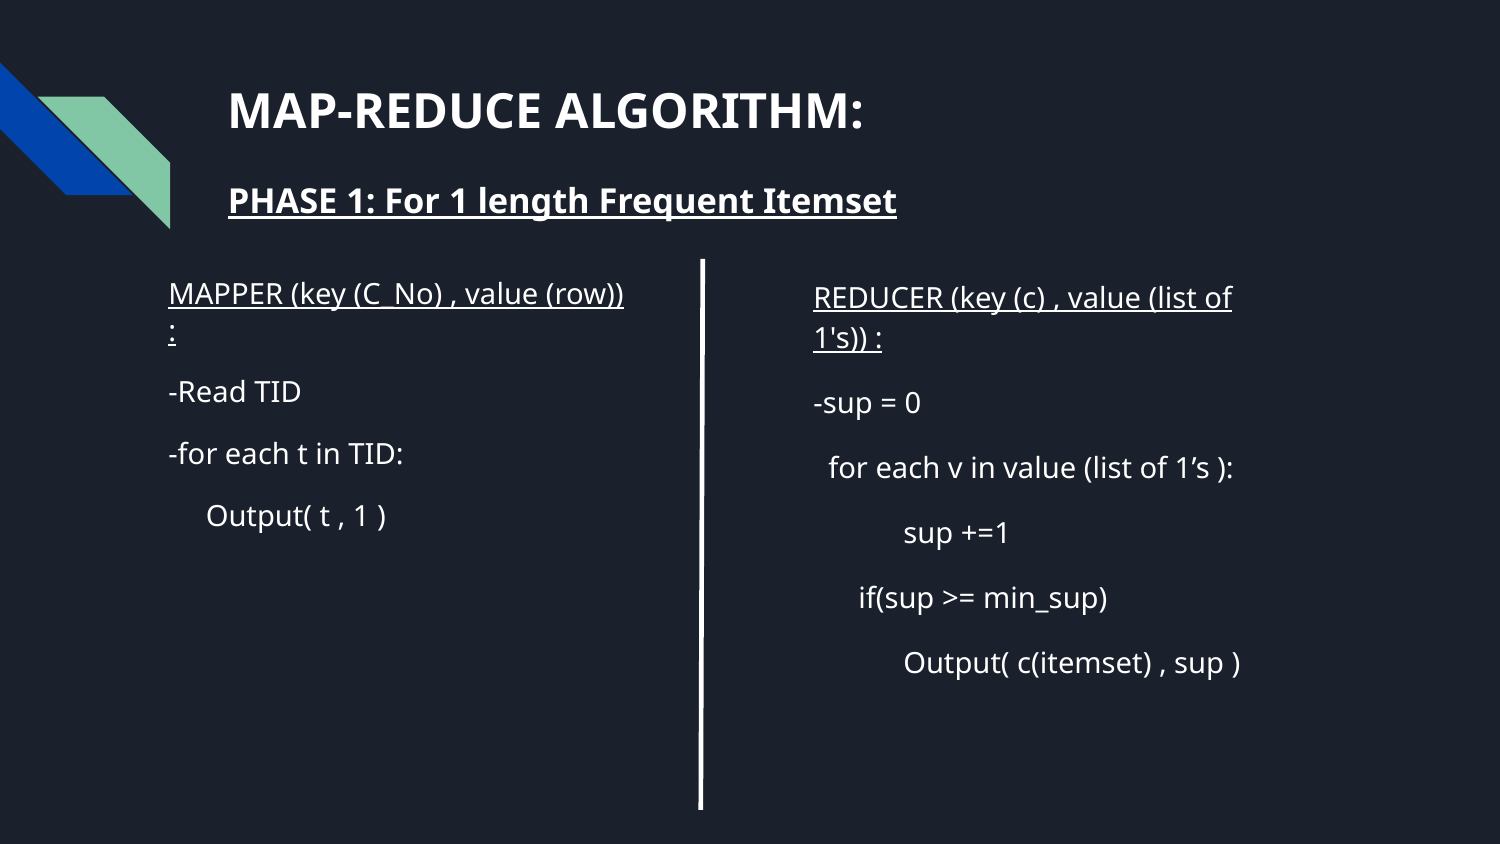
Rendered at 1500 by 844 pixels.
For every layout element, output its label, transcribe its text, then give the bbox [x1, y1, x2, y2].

list MAPPER (key (C_No) , value (row)) : -Read TID -for each t in TID: Output( t , 1 ) [153, 258, 644, 737]
list REDUCER (key (c) , value (list of 1's)) : -sup = 0 for each v in value (list of 1’s ): sup +=1 if(sup >= min_sup) Output( c(itemset) , sup ) [798, 258, 1320, 786]
title MAP-REDUCE ALGORITHM: PHASE 1: For 1 length Frequent Itemset [212, 64, 1368, 237]
